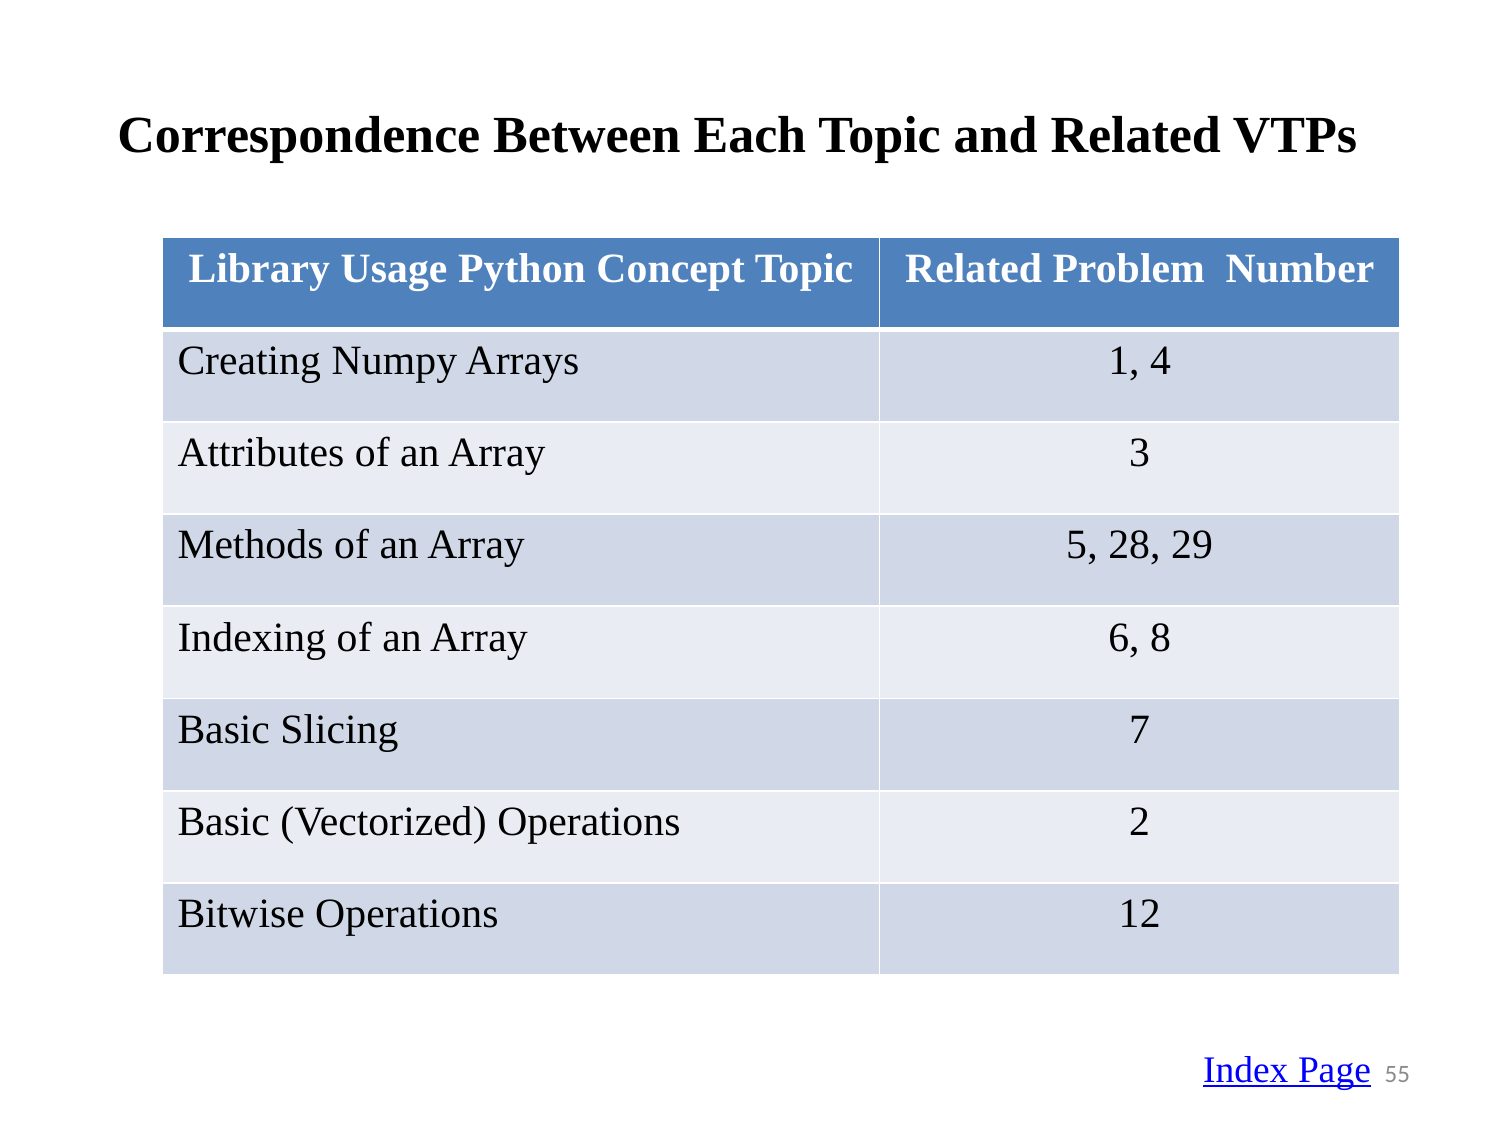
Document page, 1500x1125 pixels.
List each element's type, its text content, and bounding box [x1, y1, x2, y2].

table_cell 12 [880, 884, 1399, 974]
table_header Related Problem Number [880, 238, 1399, 327]
table_cell Creating Numpy Arrays [163, 332, 879, 421]
table_cell 3 [880, 423, 1399, 513]
slide_number 55 [1074, 1042, 1425, 1103]
table_cell 2 [880, 792, 1399, 882]
title Correspondence Between Each Topic and Related VTPs [62, 37, 1413, 225]
text_box Index Page [1188, 1038, 1387, 1098]
table_cell Indexing of an Array [163, 607, 879, 698]
table_cell Bitwise Operations [163, 884, 879, 974]
table_cell 5, 28, 29 [880, 515, 1399, 605]
table_header Library Usage Python Concept Topic [163, 238, 879, 327]
table_cell 6, 8 [880, 607, 1399, 698]
table_cell Attributes of an Array [163, 423, 879, 513]
table_cell Basic (Vectorized) Operations [163, 792, 879, 882]
table_cell Methods of an Array [163, 515, 879, 605]
table_cell Basic Slicing [163, 699, 879, 790]
table_cell 1, 4 [880, 332, 1399, 421]
table_cell 7 [880, 699, 1399, 790]
